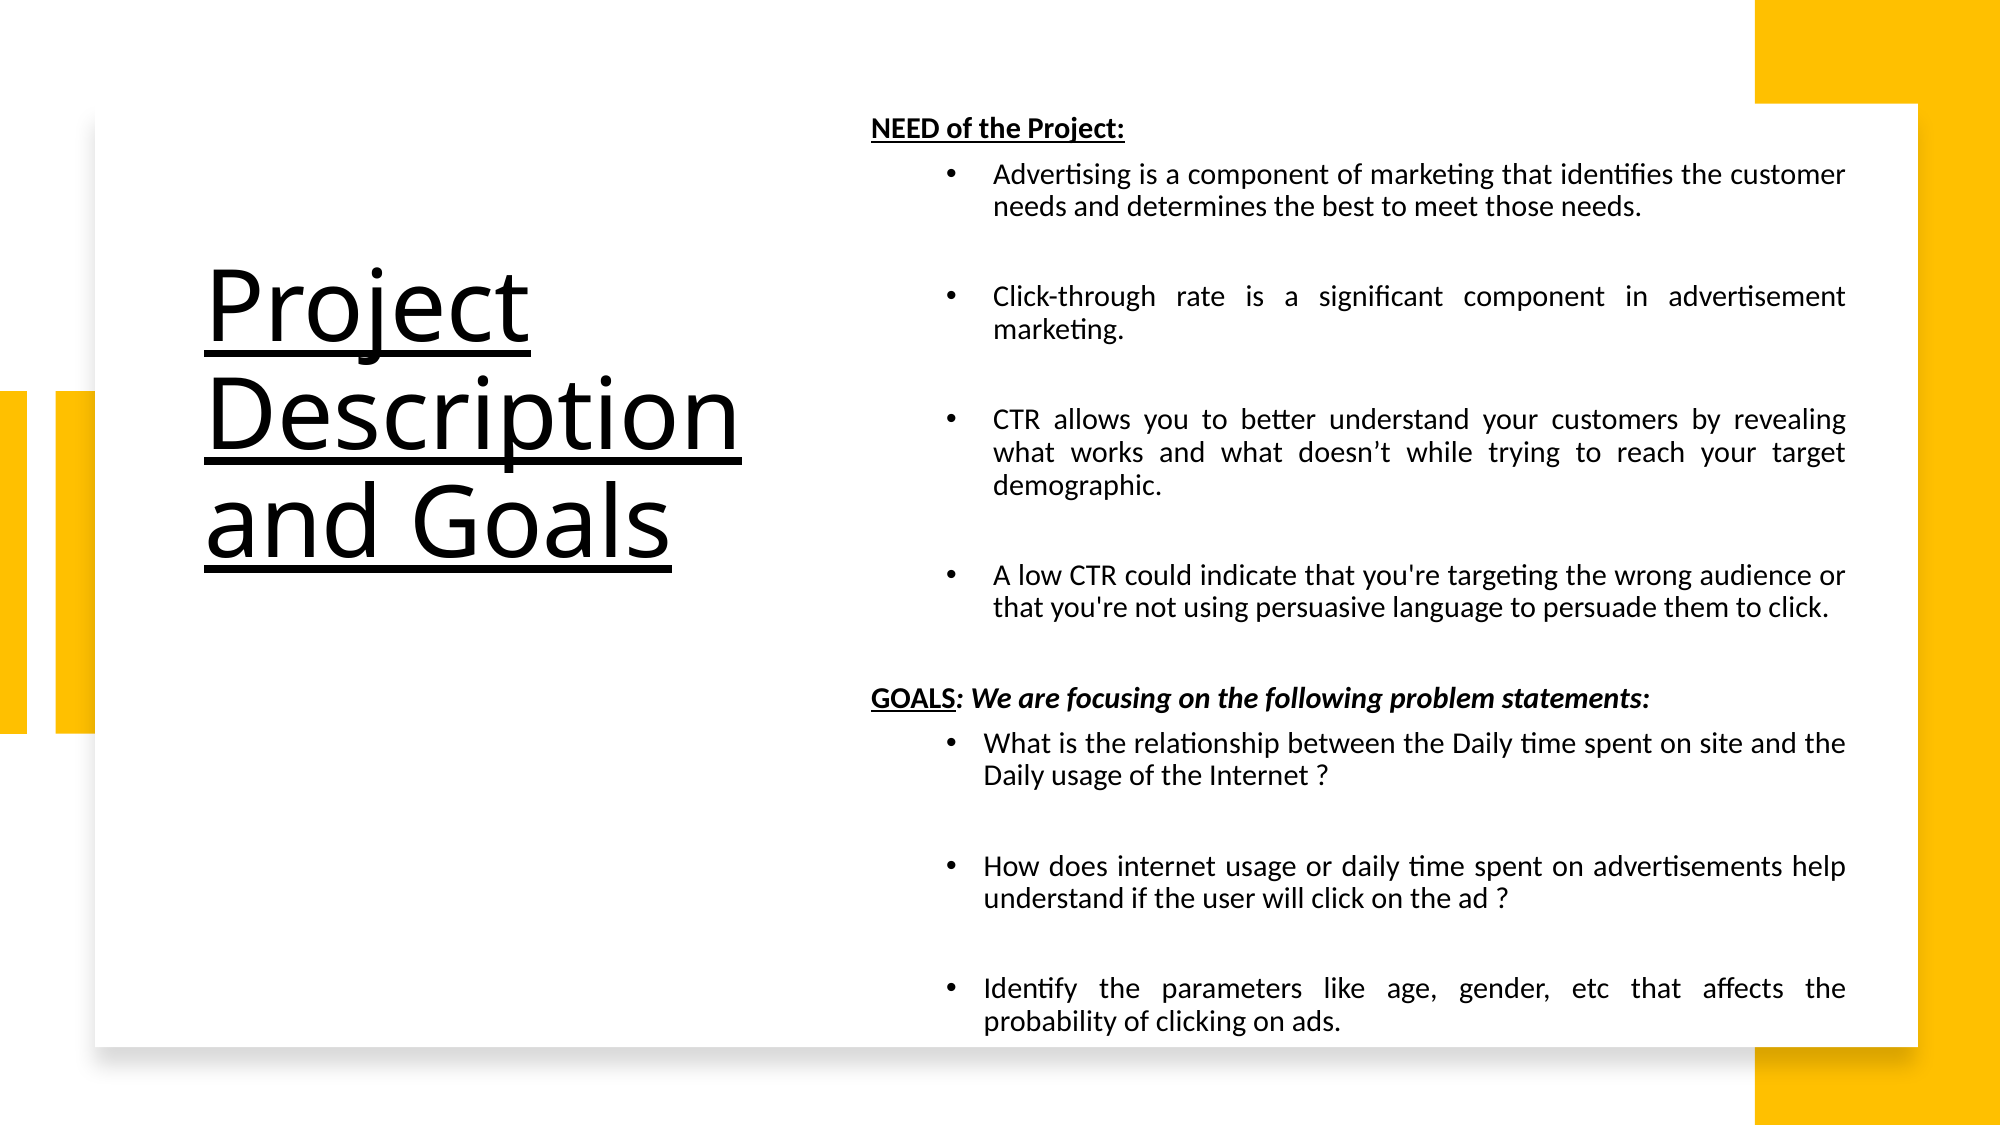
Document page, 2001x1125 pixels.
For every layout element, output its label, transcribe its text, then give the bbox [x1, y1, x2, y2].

text_box [0, 0, 1754, 391]
text_box NEED of the Project: Advertising is a component of marketing that identifies the customer needs and determines the best to meet those needs. Click-through rate is a significant component in advertisement marketing. CTR allows you to better understand your customers by revealing what works and what doesn’t while trying to reach your target demographic. A low CTR could indicate that you're targeting the wrong audience or that you're not using persuasive language to persuade them to click. GOALS: We are focusing on the following problem statements: What is the relationship between the Daily time spent on site and the Daily usage of the Internet ? How does internet usage or daily time spent on advertisements help understand if the user will click on the ad ? Identify the parameters like age, gender, etc that affects the probability of clicking on ads. [846, 141, 1862, 1010]
text_box [0, 734, 1754, 1125]
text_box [12, 391, 107, 734]
text_box [1754, 0, 2000, 1125]
text_box [94, 103, 1919, 1048]
text_box Project Description and Goals [189, 115, 847, 884]
